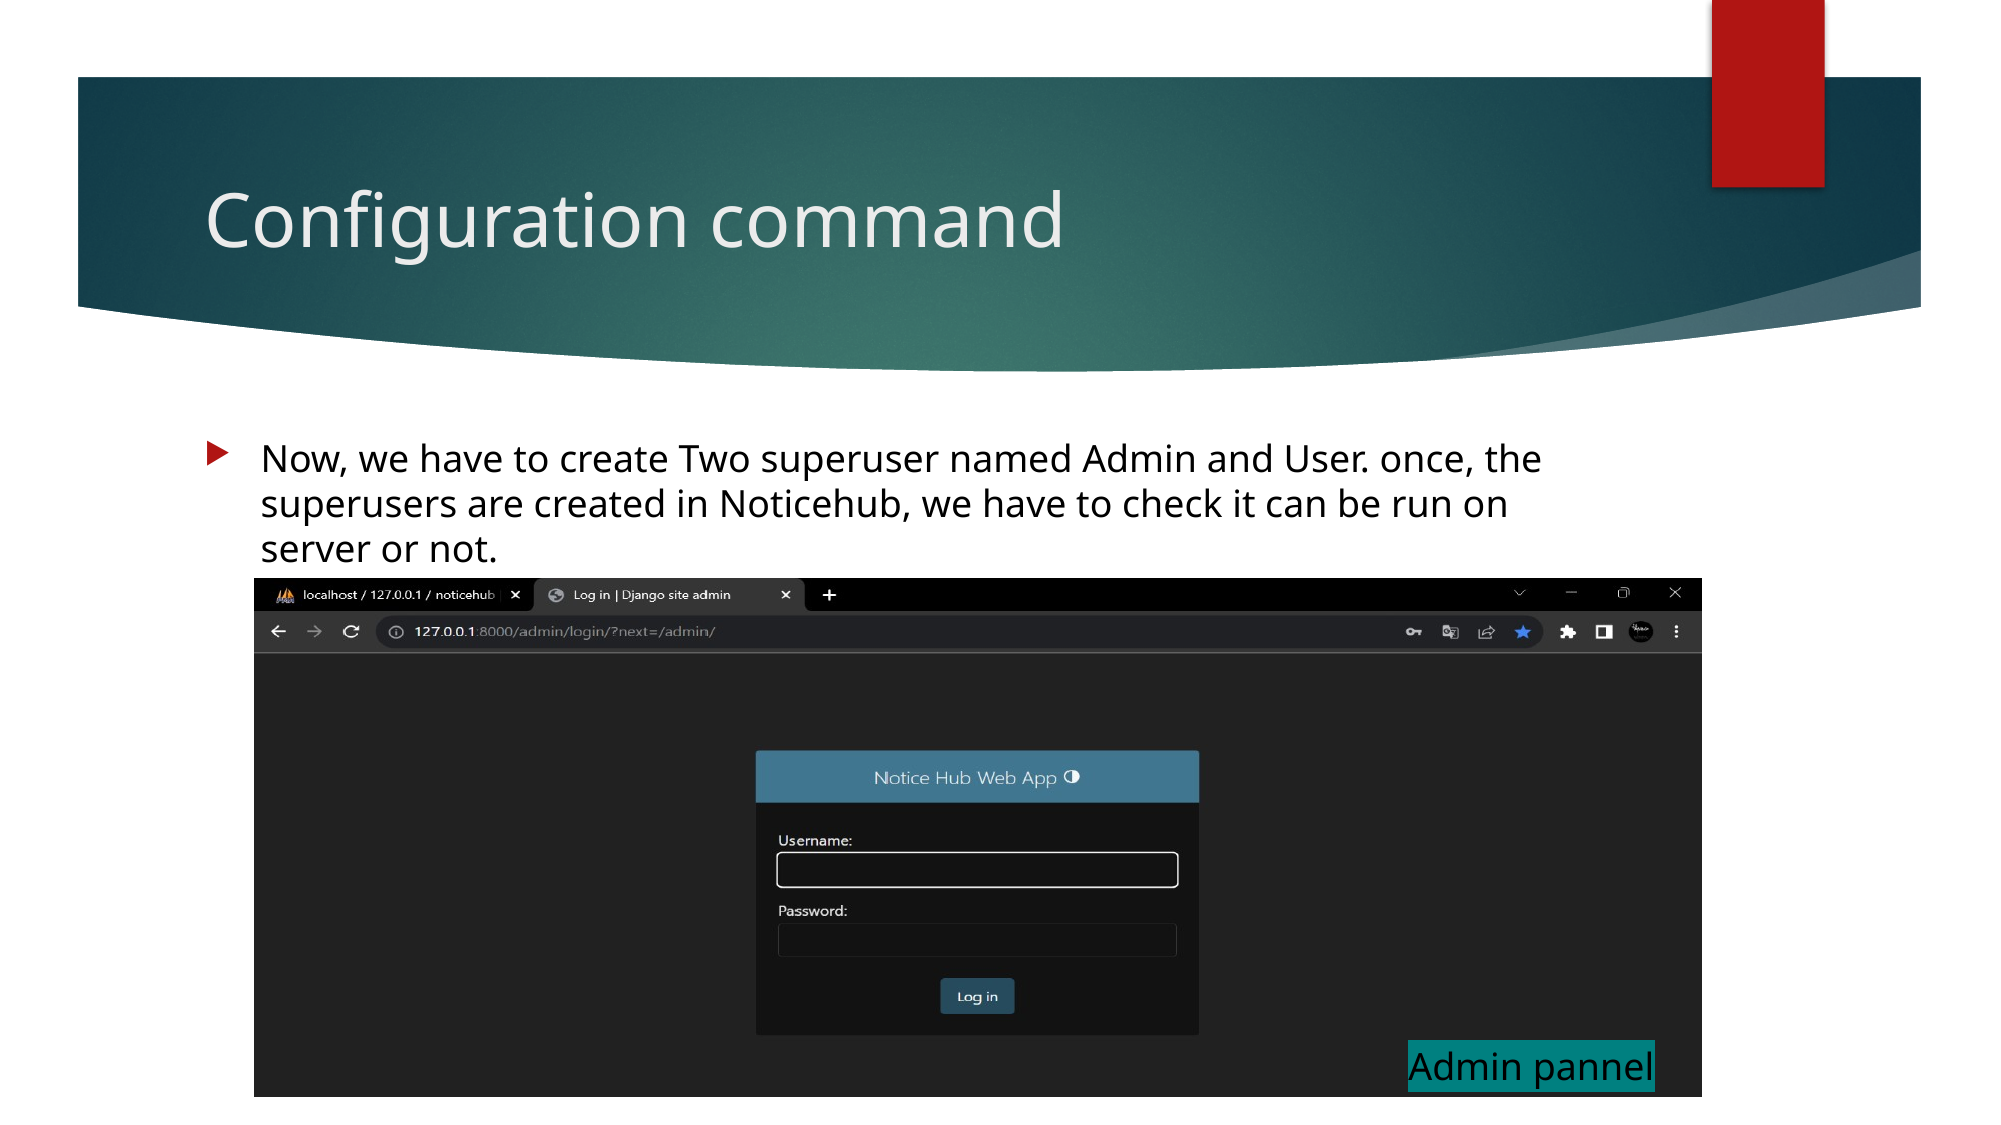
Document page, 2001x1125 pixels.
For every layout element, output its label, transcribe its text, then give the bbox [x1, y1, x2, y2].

title Configuration command [189, 159, 1638, 276]
picture [253, 578, 1702, 1097]
list Now, we have to create Two superuser named Admin and User. once, the superusers are created in Noticehub, we have to check it can be run on server or not. [189, 427, 1638, 988]
